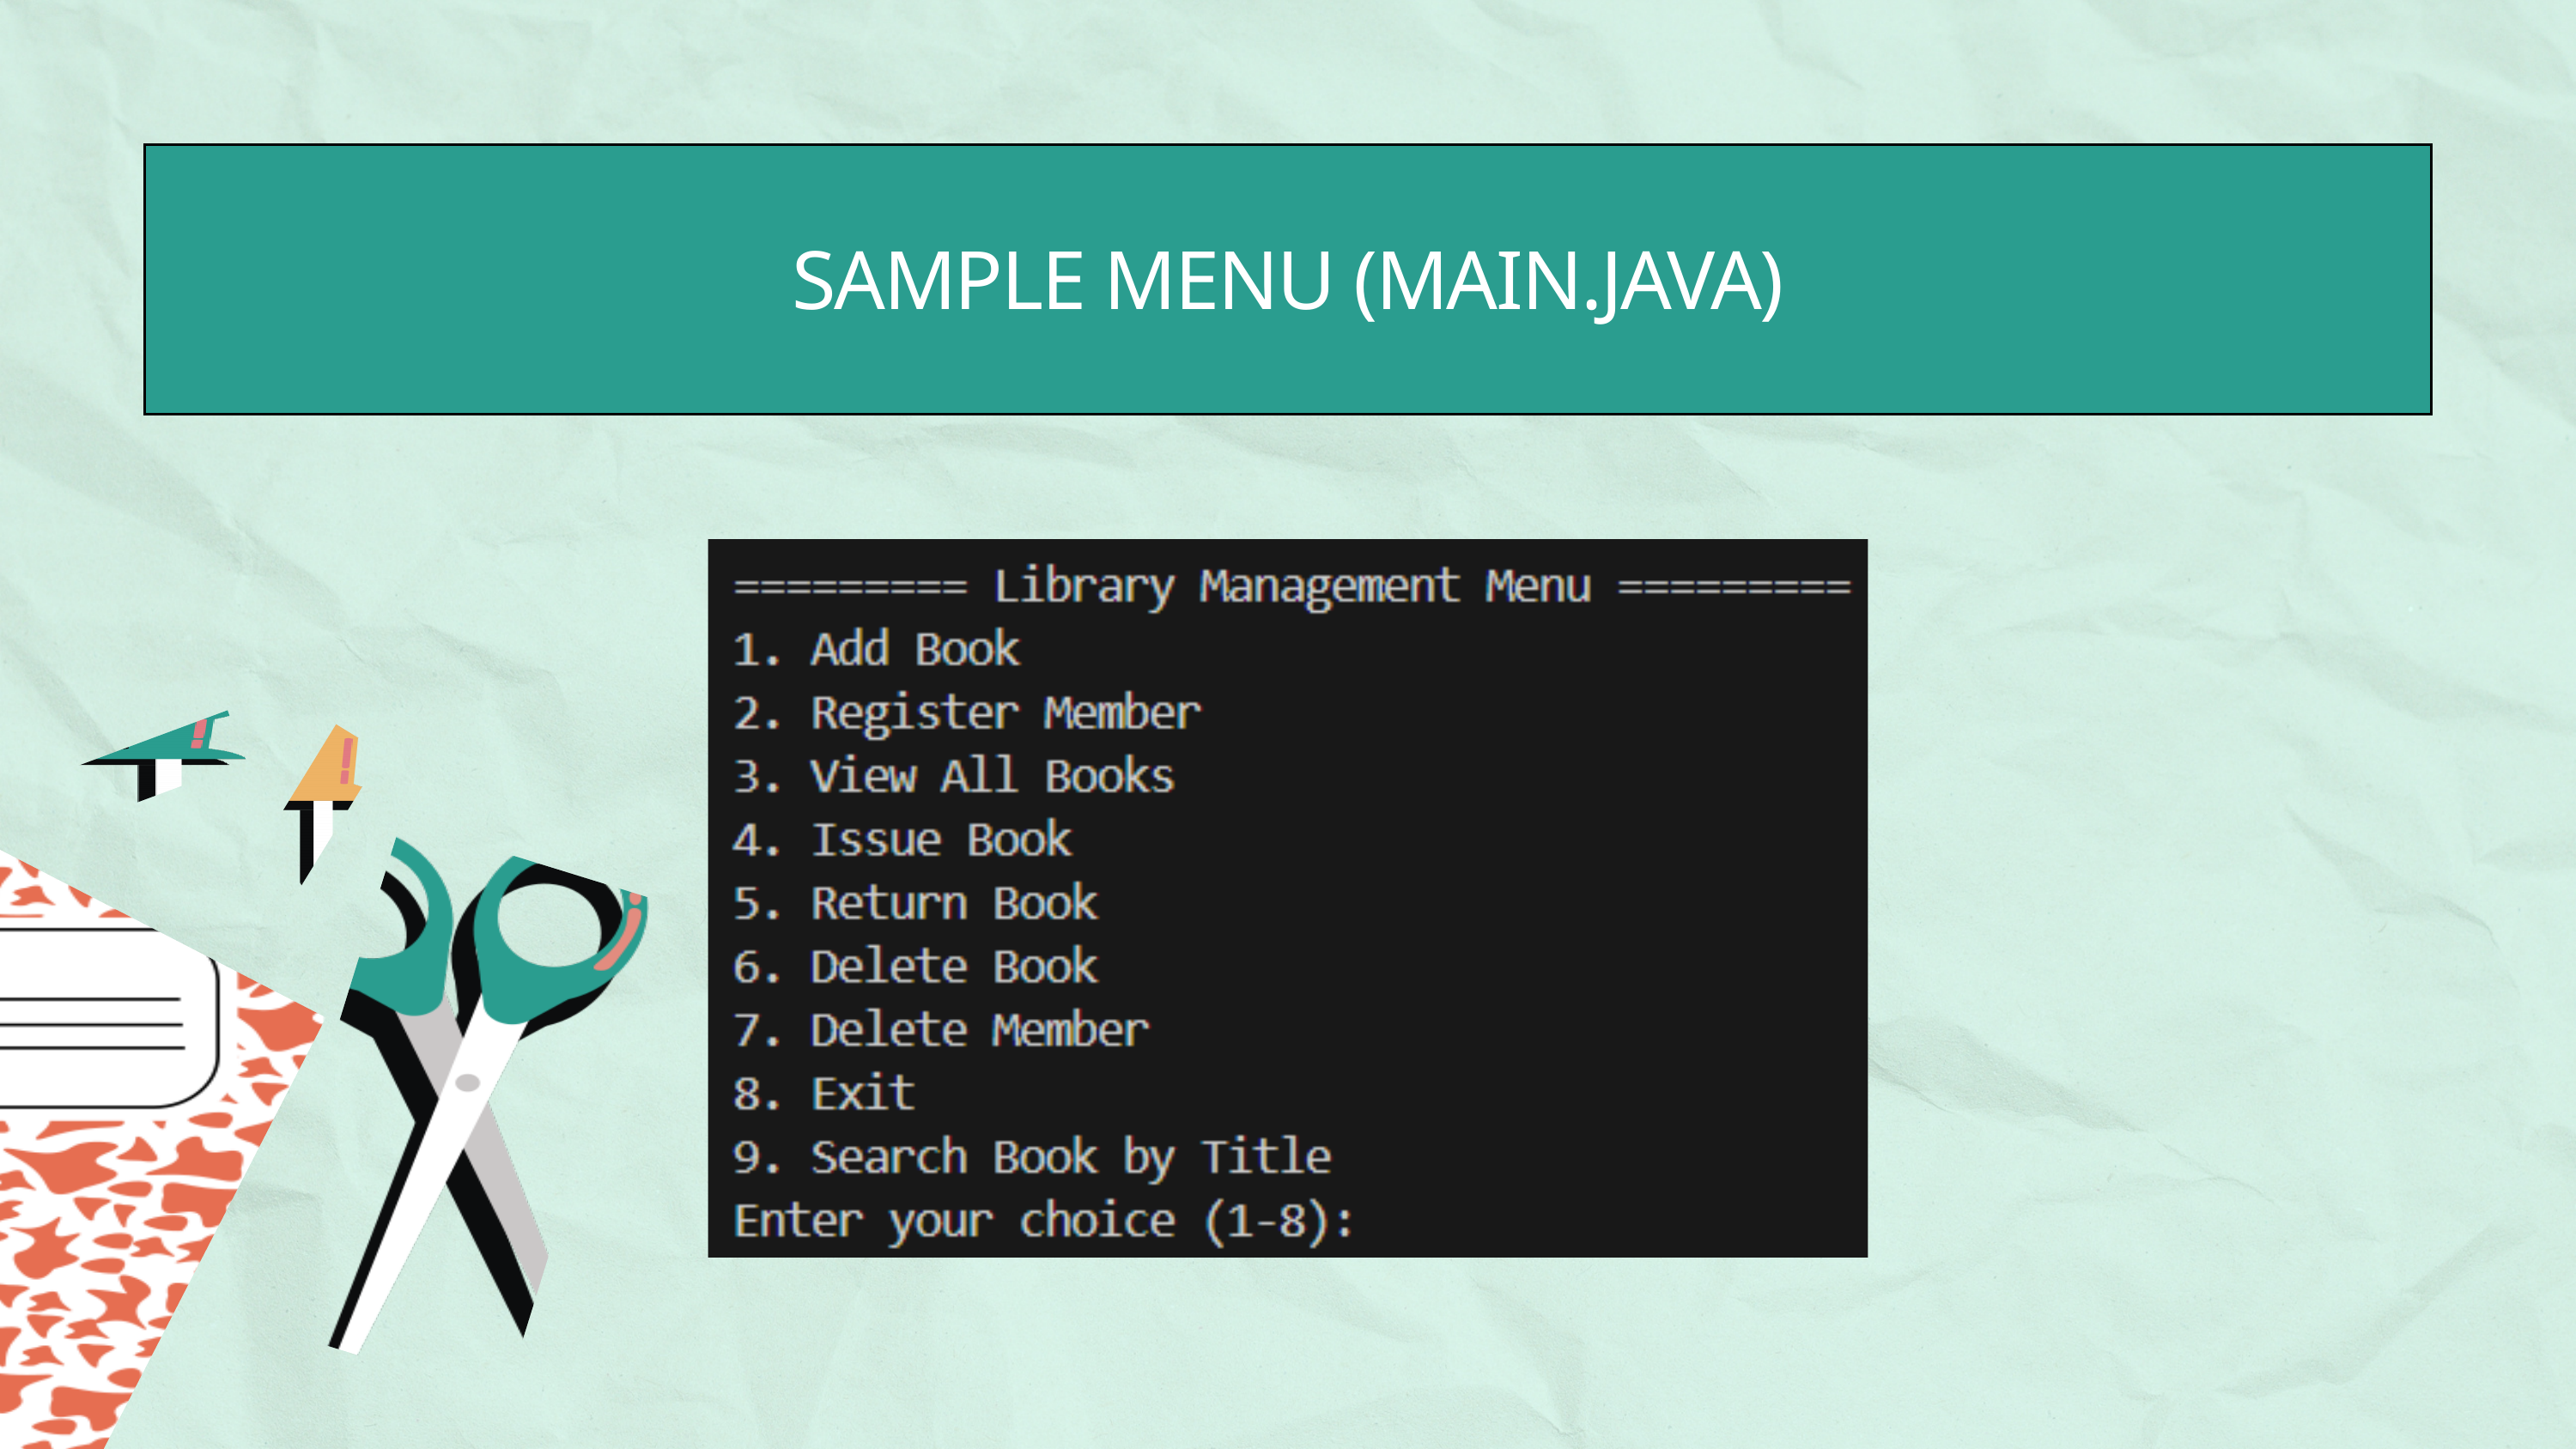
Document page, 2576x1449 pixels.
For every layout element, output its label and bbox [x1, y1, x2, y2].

text_box [67, 710, 247, 822]
text_box [708, 539, 1868, 1258]
text_box [246, 724, 383, 899]
text_box [0, 0, 2576, 1449]
text_box [0, 849, 326, 1449]
text_box [246, 821, 659, 1401]
text_box [144, 144, 2432, 415]
